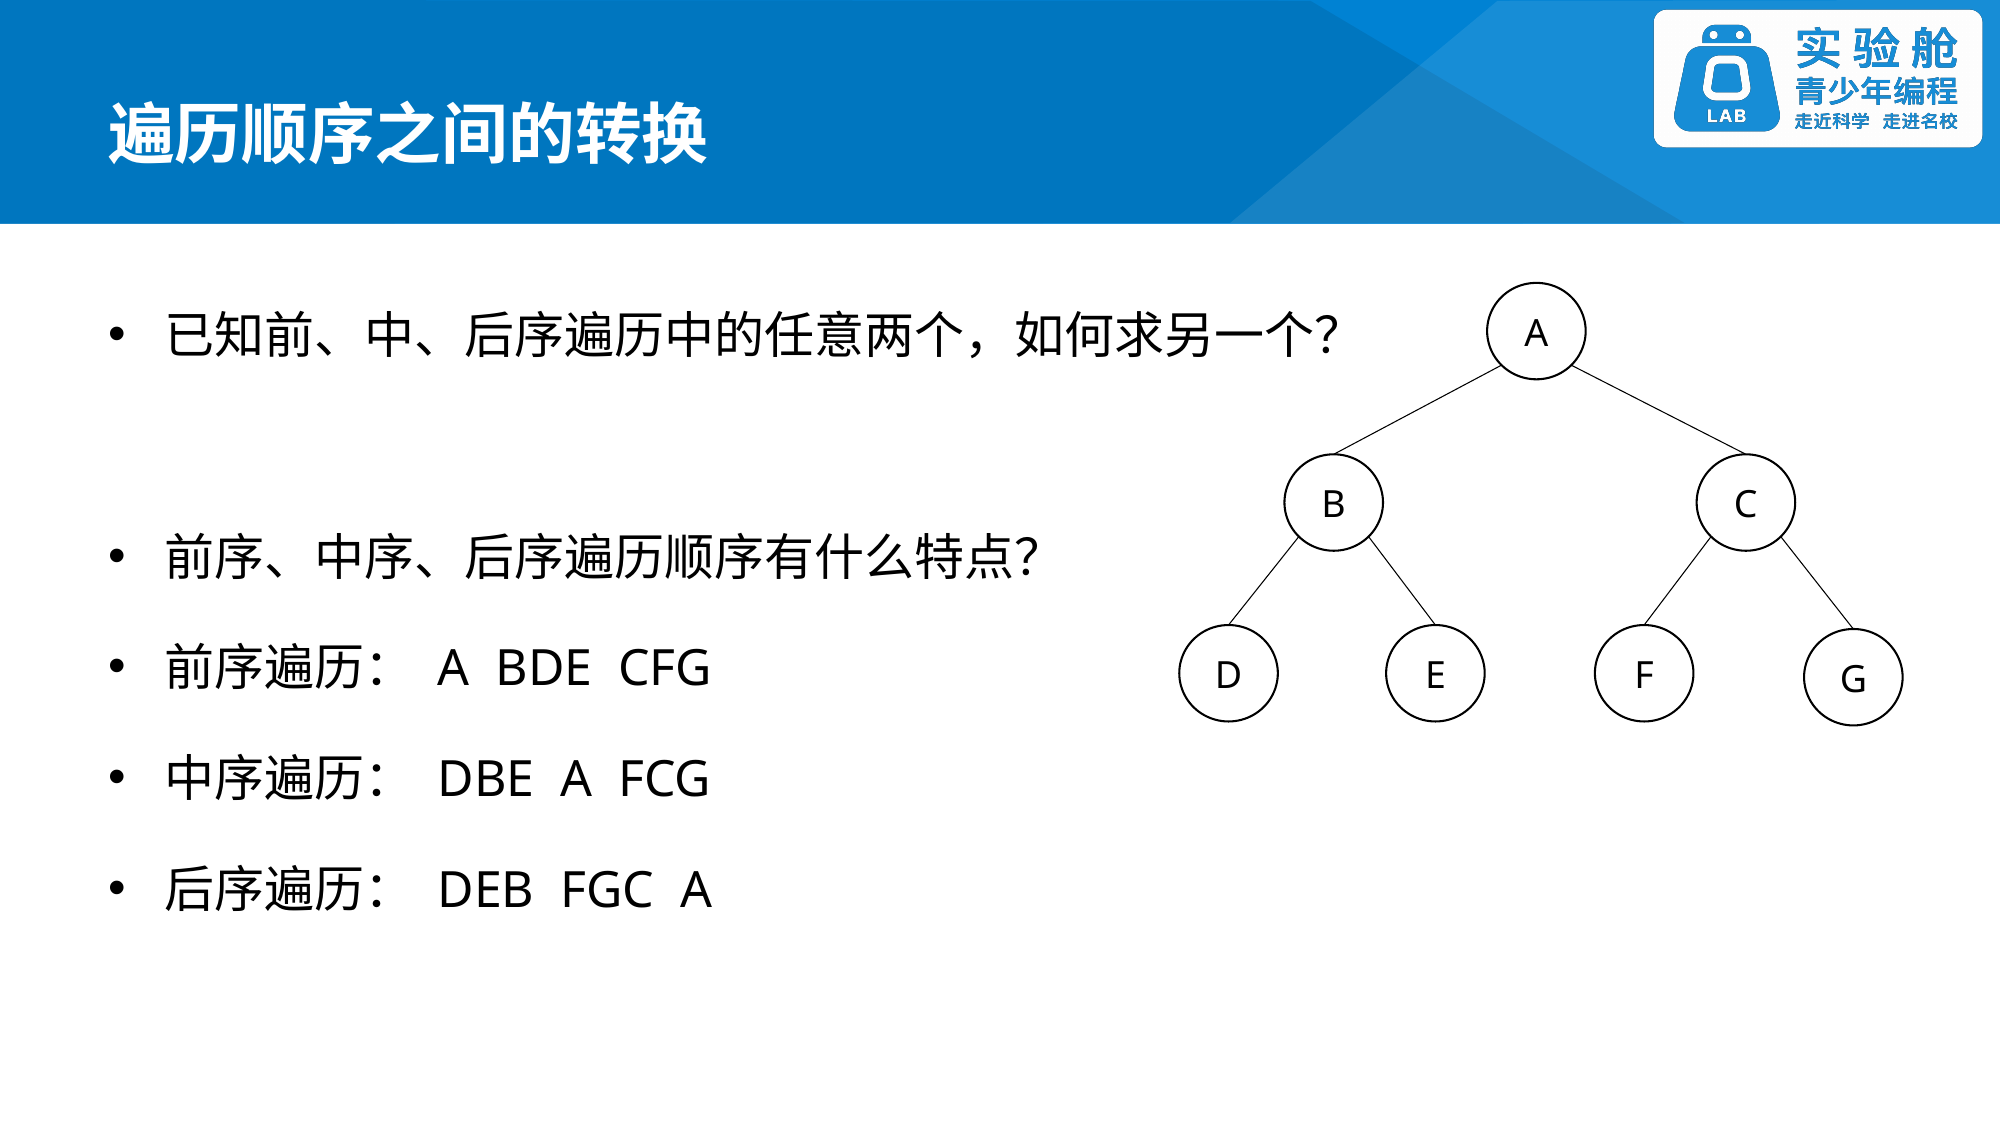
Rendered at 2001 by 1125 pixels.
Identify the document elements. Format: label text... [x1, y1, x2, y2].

list 遍历顺序之间的转换 [93, 93, 1547, 186]
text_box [1571, 365, 1746, 455]
text_box E [1385, 624, 1486, 723]
text_box F [1593, 624, 1695, 723]
text_box G [1803, 627, 1904, 727]
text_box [1368, 536, 1436, 625]
list 已知前、中、后序遍历中的任意两个，如何求另一个？ 前序、中序、后序遍历顺序有什么特点？ 前序遍历： A BDE CFG 中序遍历： DBE A FCG 后序遍历： DEB FGC A [93, 265, 1387, 1031]
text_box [1228, 536, 1299, 625]
text_box C [1695, 453, 1797, 552]
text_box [1333, 365, 1502, 455]
text_box D [1178, 624, 1279, 723]
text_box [1644, 536, 1711, 625]
picture [1638, 0, 2000, 160]
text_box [1780, 536, 1854, 629]
text_box B [1283, 453, 1385, 552]
text_box A [1486, 281, 1587, 381]
